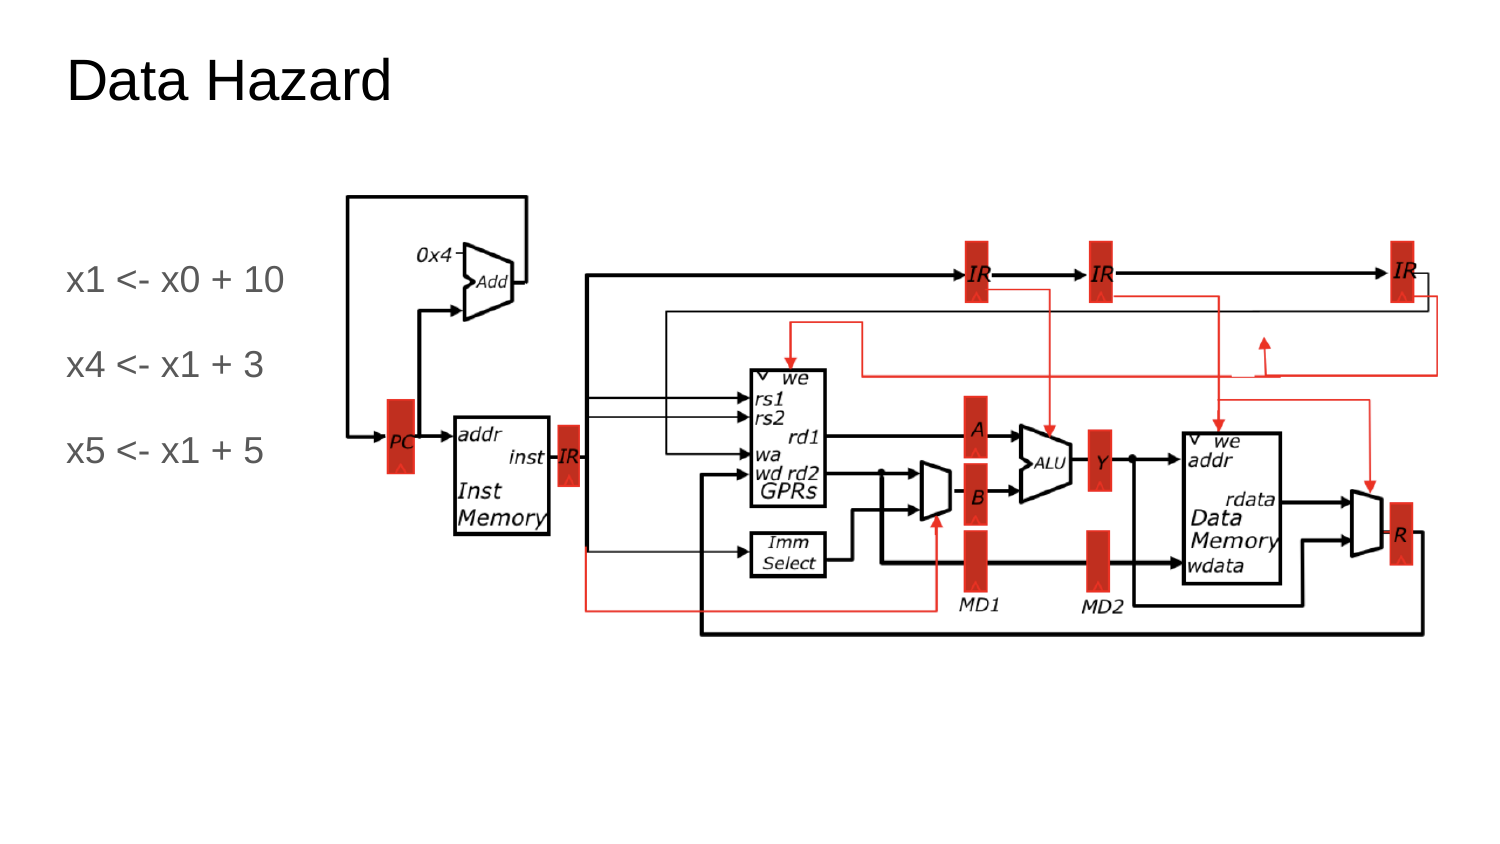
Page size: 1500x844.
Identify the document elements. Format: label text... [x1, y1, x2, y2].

list x1 <- x0 + 10 x4 <- x1 + 3 x5 <- x1 + 5 [51, 233, 307, 353]
title Data Hazard [51, 27, 1449, 122]
picture [312, 173, 1470, 695]
